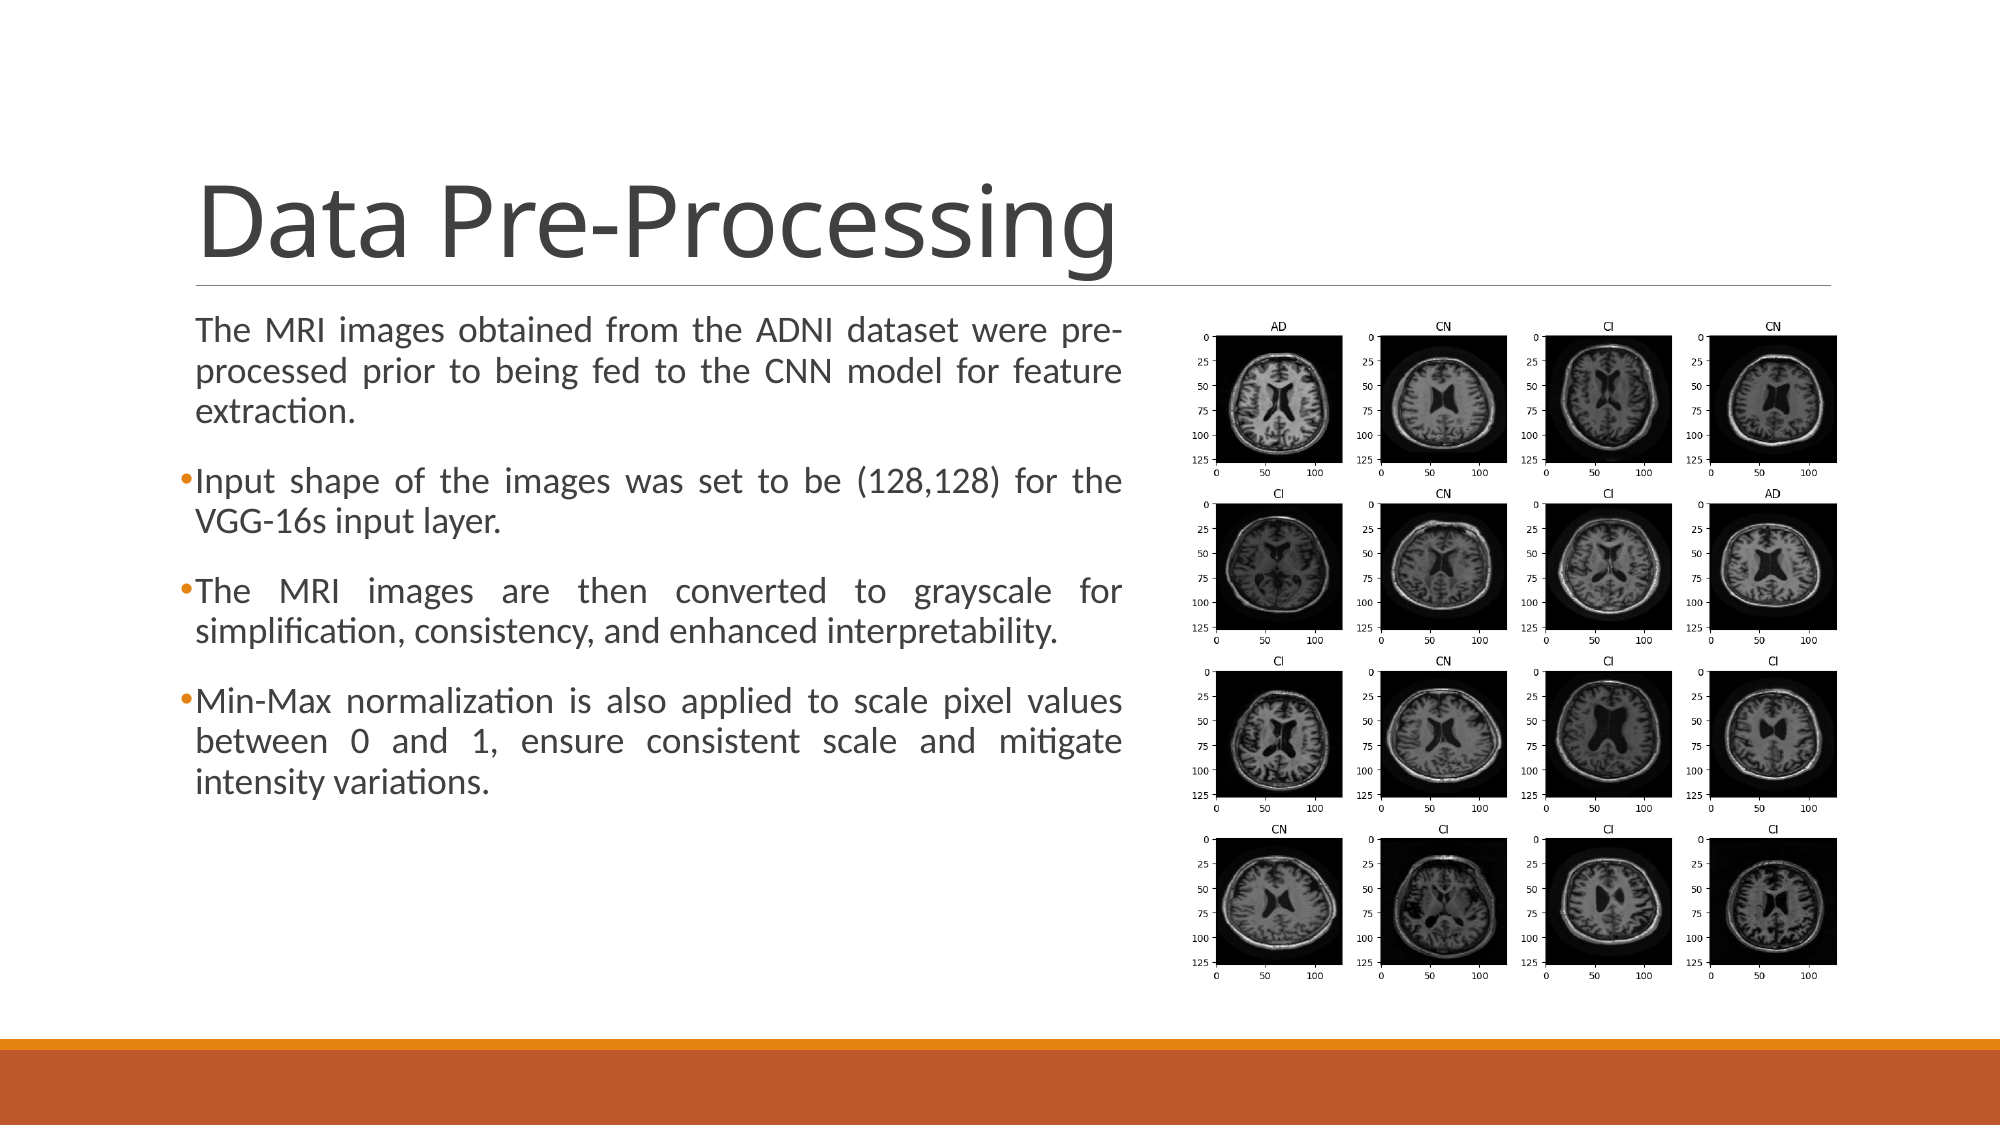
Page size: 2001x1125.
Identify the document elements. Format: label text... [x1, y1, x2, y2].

list The MRI images obtained from the ADNI dataset were pre-processed prior to being fed to the CNN model for feature extraction. Input shape of the images was set to be (128,128) for the VGG-16s input layer. The MRI images are then converted to grayscale for simplification, consistency, and enhanced interpretability. Min-Max normalization is also applied to scale pixel values between 0 and 1, ensure consistent scale and mitigate intensity variations. [180, 302, 1124, 963]
title Data Pre-Processing [180, 47, 1830, 285]
picture [1184, 314, 1842, 988]
